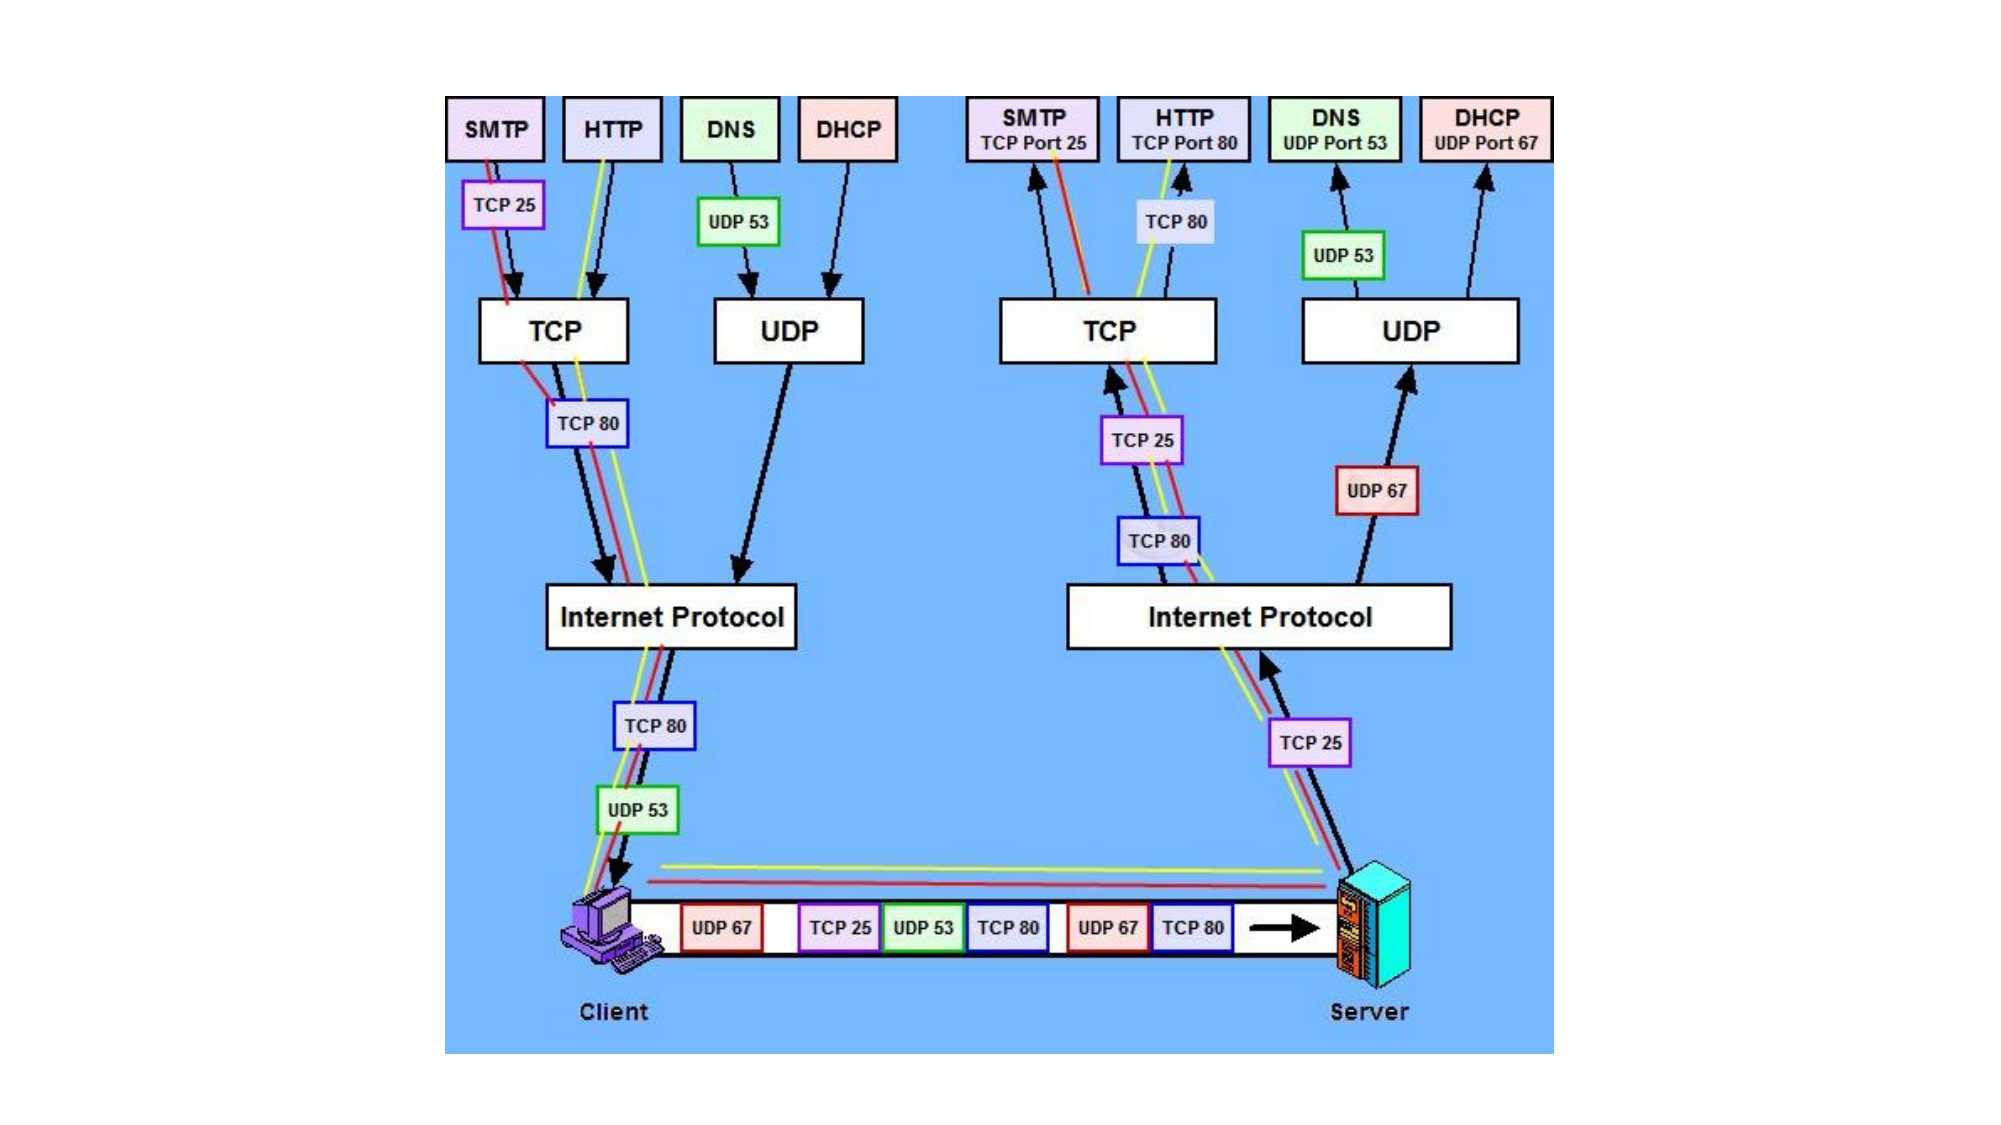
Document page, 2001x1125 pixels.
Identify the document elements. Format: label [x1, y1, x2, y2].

picture [445, 96, 1555, 1054]
